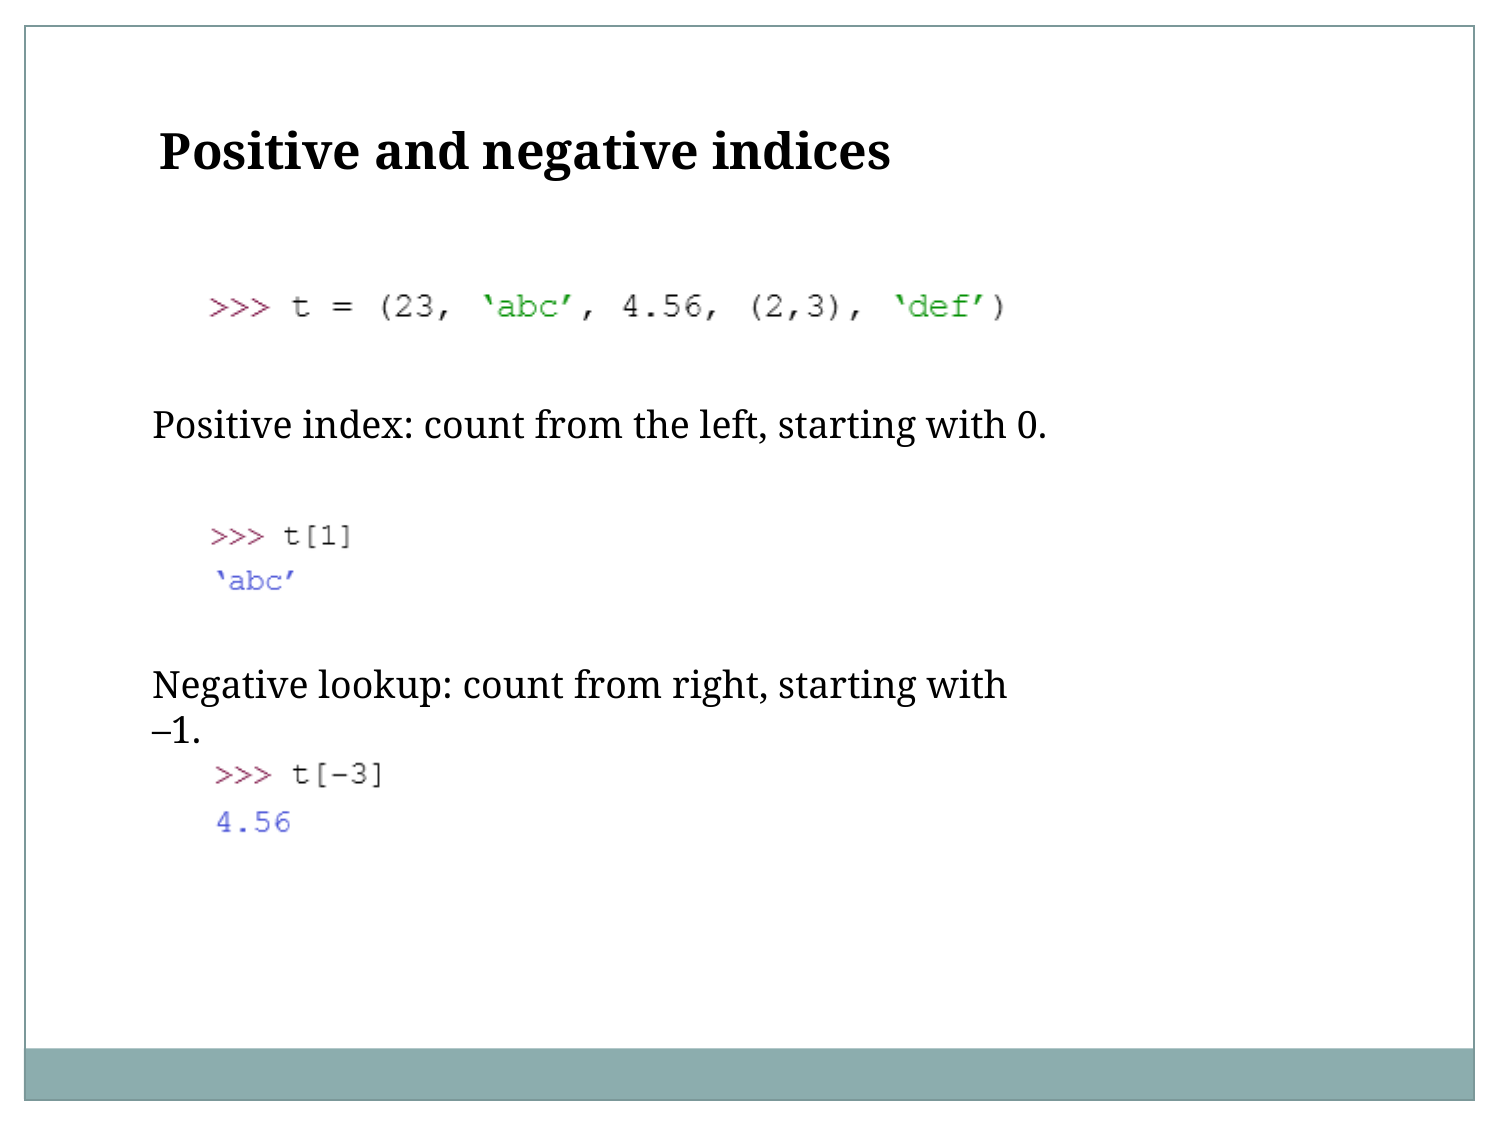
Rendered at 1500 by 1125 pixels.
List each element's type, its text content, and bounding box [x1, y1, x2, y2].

text_box Positive and negative indices [145, 112, 908, 188]
picture [199, 516, 363, 604]
picture [199, 756, 401, 849]
text_box Positive index: count from the left, starting with 0. [137, 393, 1088, 454]
picture [199, 281, 1013, 335]
text_box Negative lookup: count from right, starting with –1. [137, 653, 1050, 759]
